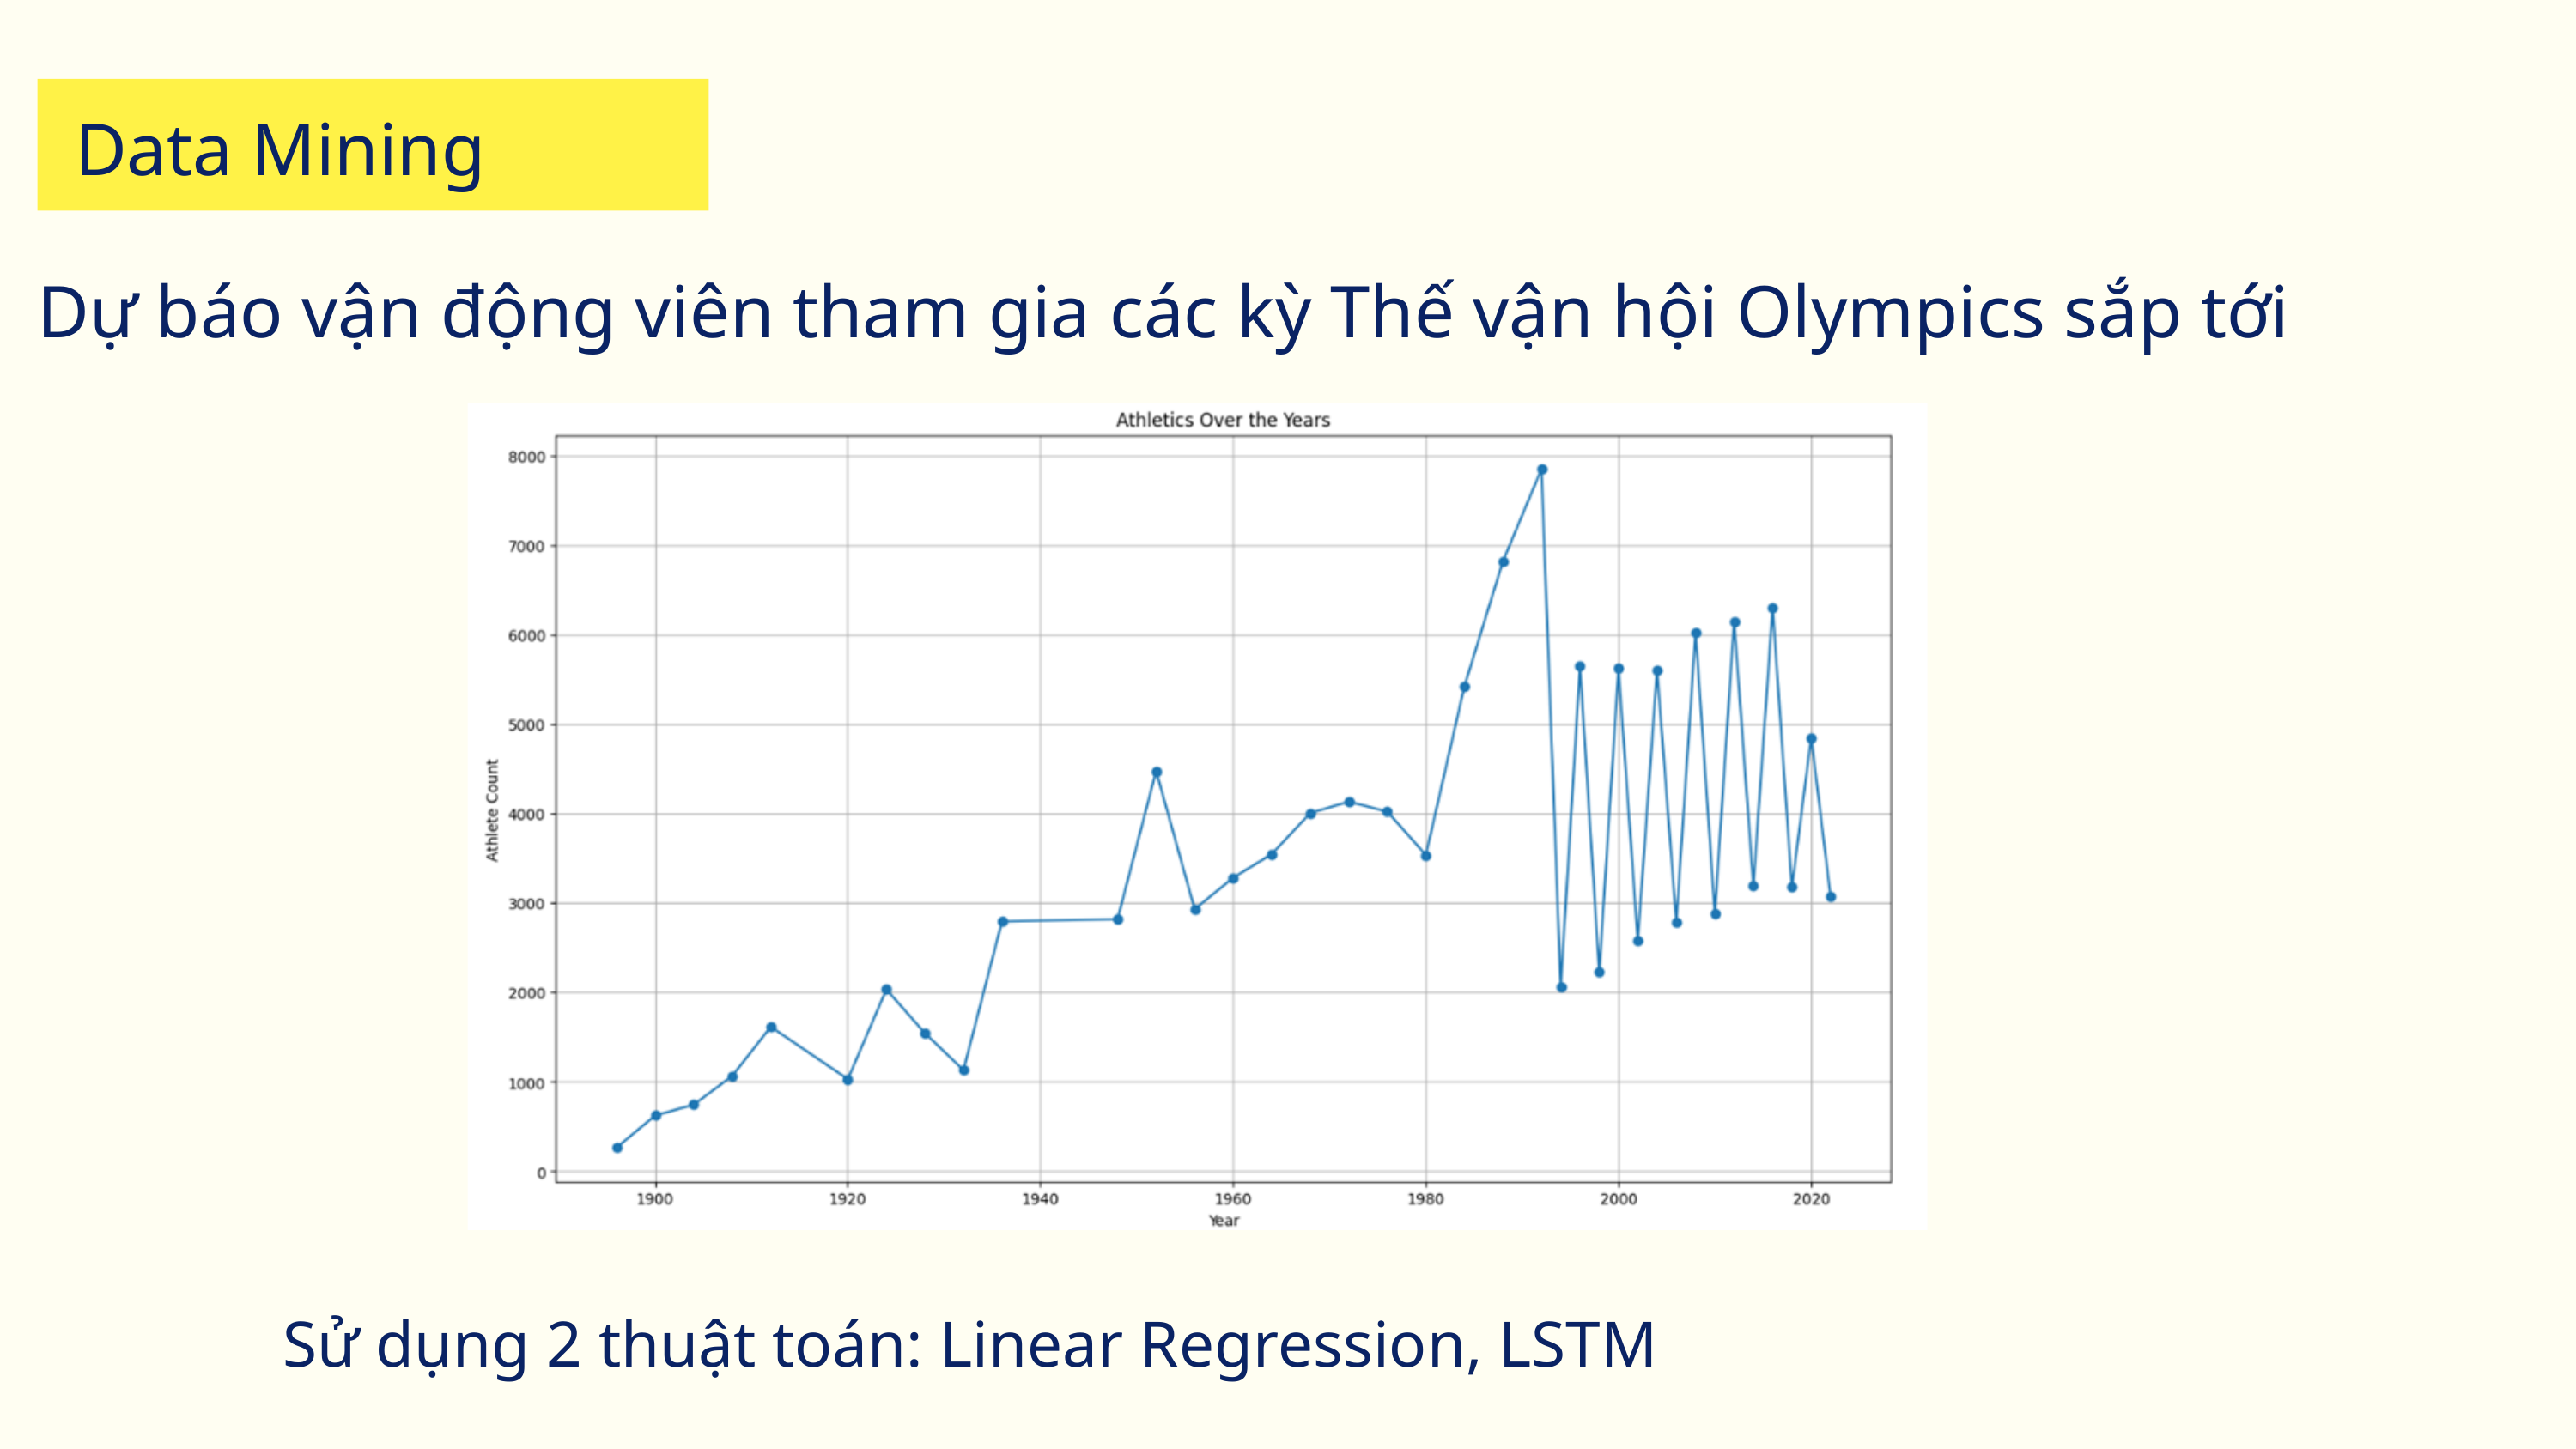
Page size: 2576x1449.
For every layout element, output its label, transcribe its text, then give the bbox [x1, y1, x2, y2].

text_box Data Mining [75, 96, 1115, 190]
text_box Dự báo vận động viên tham gia các kỳ Thế vận hội Olympics sắp tới [37, 258, 2436, 352]
text_box [37, 78, 709, 211]
text_box [467, 403, 1928, 1230]
text_box Sử dụng 2 thuật toán: Linear Regression, LSTM [283, 1298, 2190, 1380]
